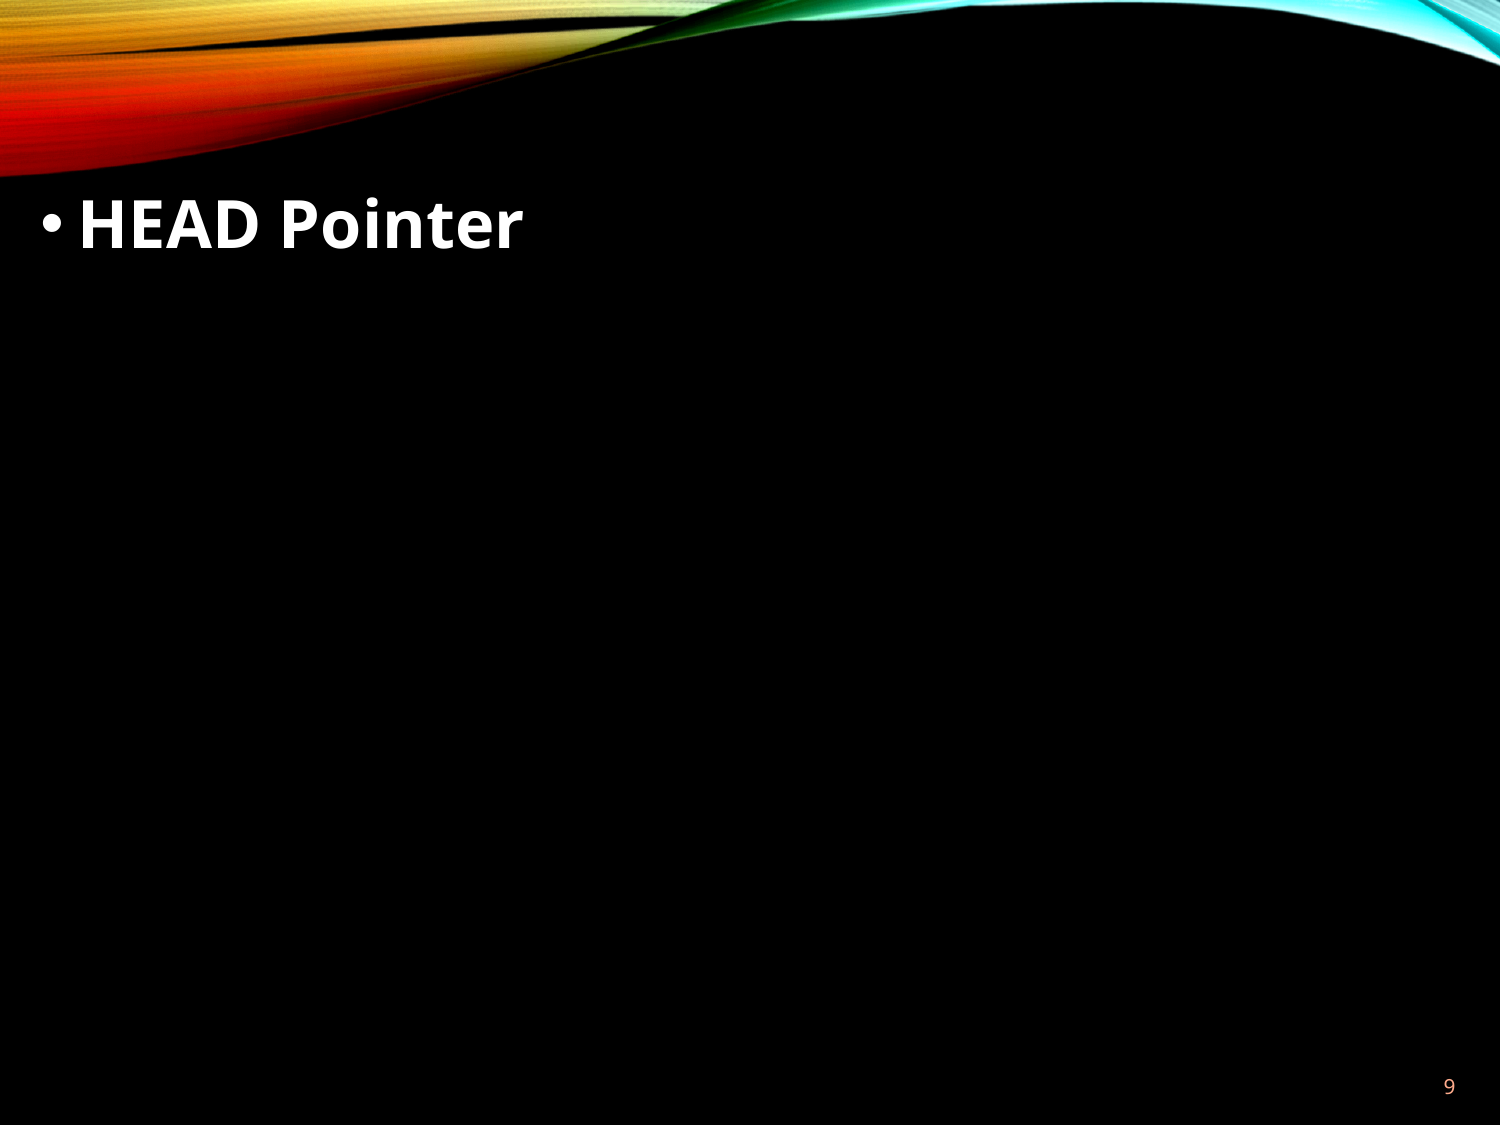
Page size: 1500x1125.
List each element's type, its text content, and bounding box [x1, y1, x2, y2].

list HEAD Pointer [40, 172, 1460, 267]
picture [0, 0, 1500, 178]
footer 8 [1337, 1070, 1459, 1108]
